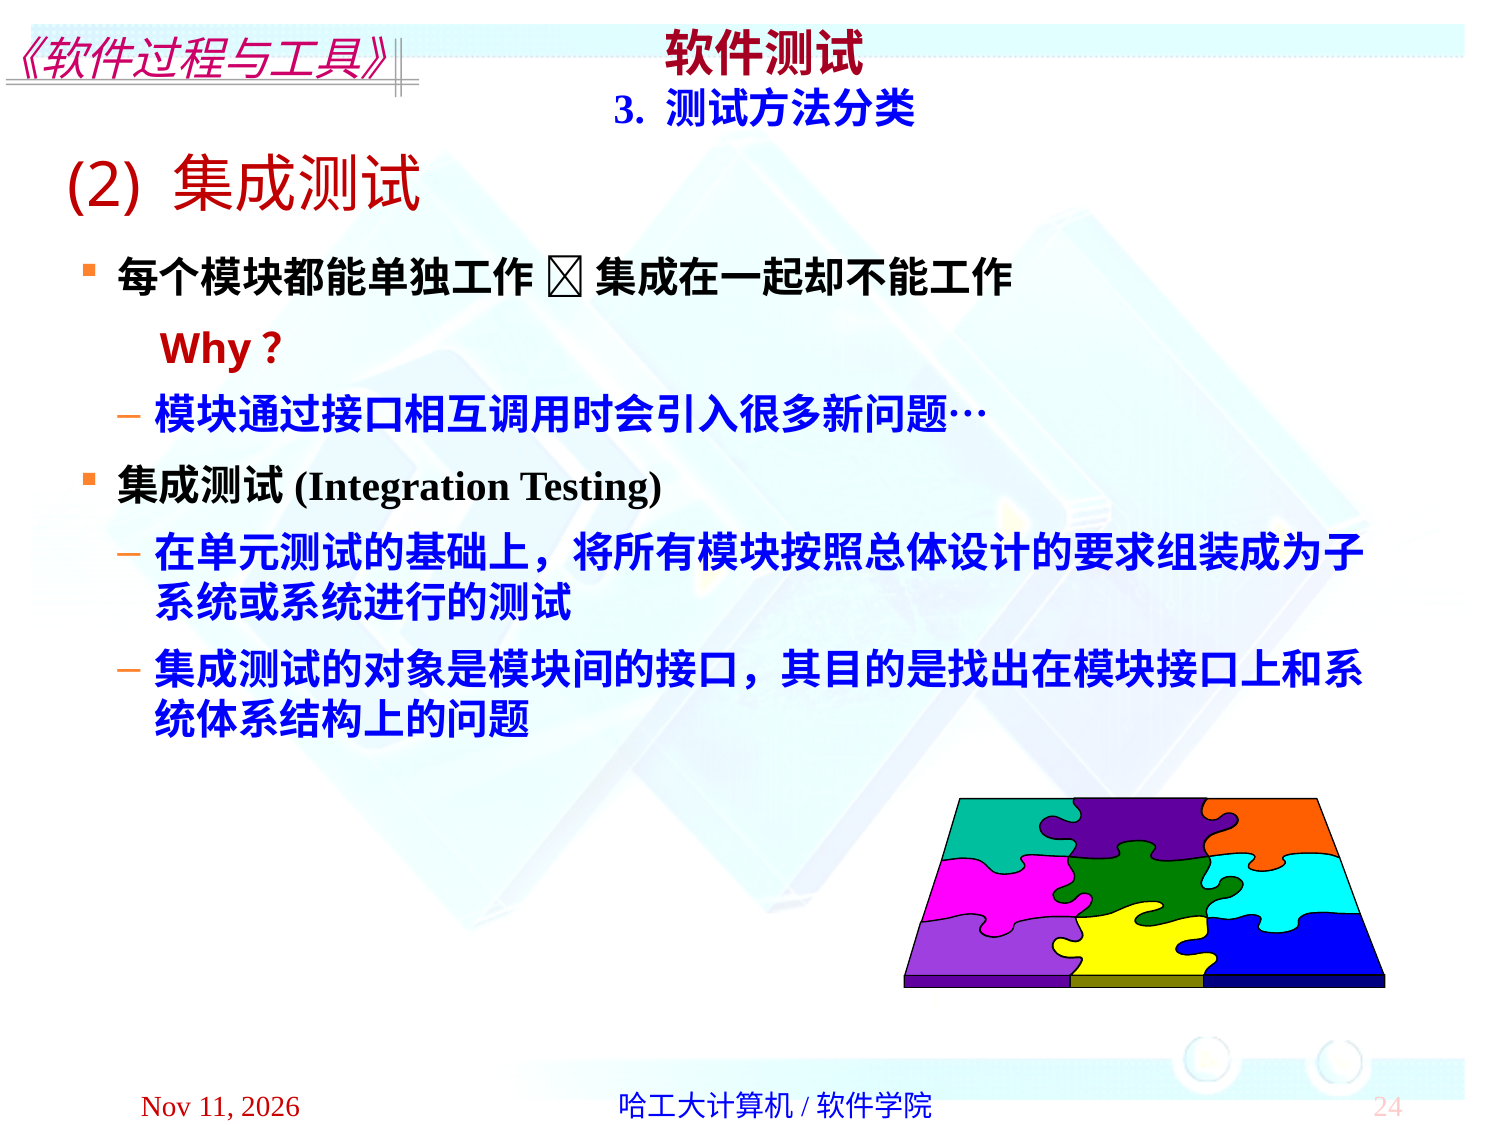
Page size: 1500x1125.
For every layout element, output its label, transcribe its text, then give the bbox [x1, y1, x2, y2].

text_box (2) 集成测试 [53, 137, 1447, 244]
text_box 每个模块都能单独工作  集成在一起却不能工作 Why？ 模块通过接口相互调用时会引入很多新问题… 集成测试(Integration Testing) 在单元测试的基础上，将所有模块按照总体设计的要求组装成为子系统或系统进行的测试 集成测试的对象是模块间的接口，其目的是找出在模块接口上和系统体系结构上的问题 [64, 243, 1412, 1083]
picture [903, 797, 1386, 988]
text_box 软件测试 3. 测试方法分类 [389, 15, 1140, 137]
